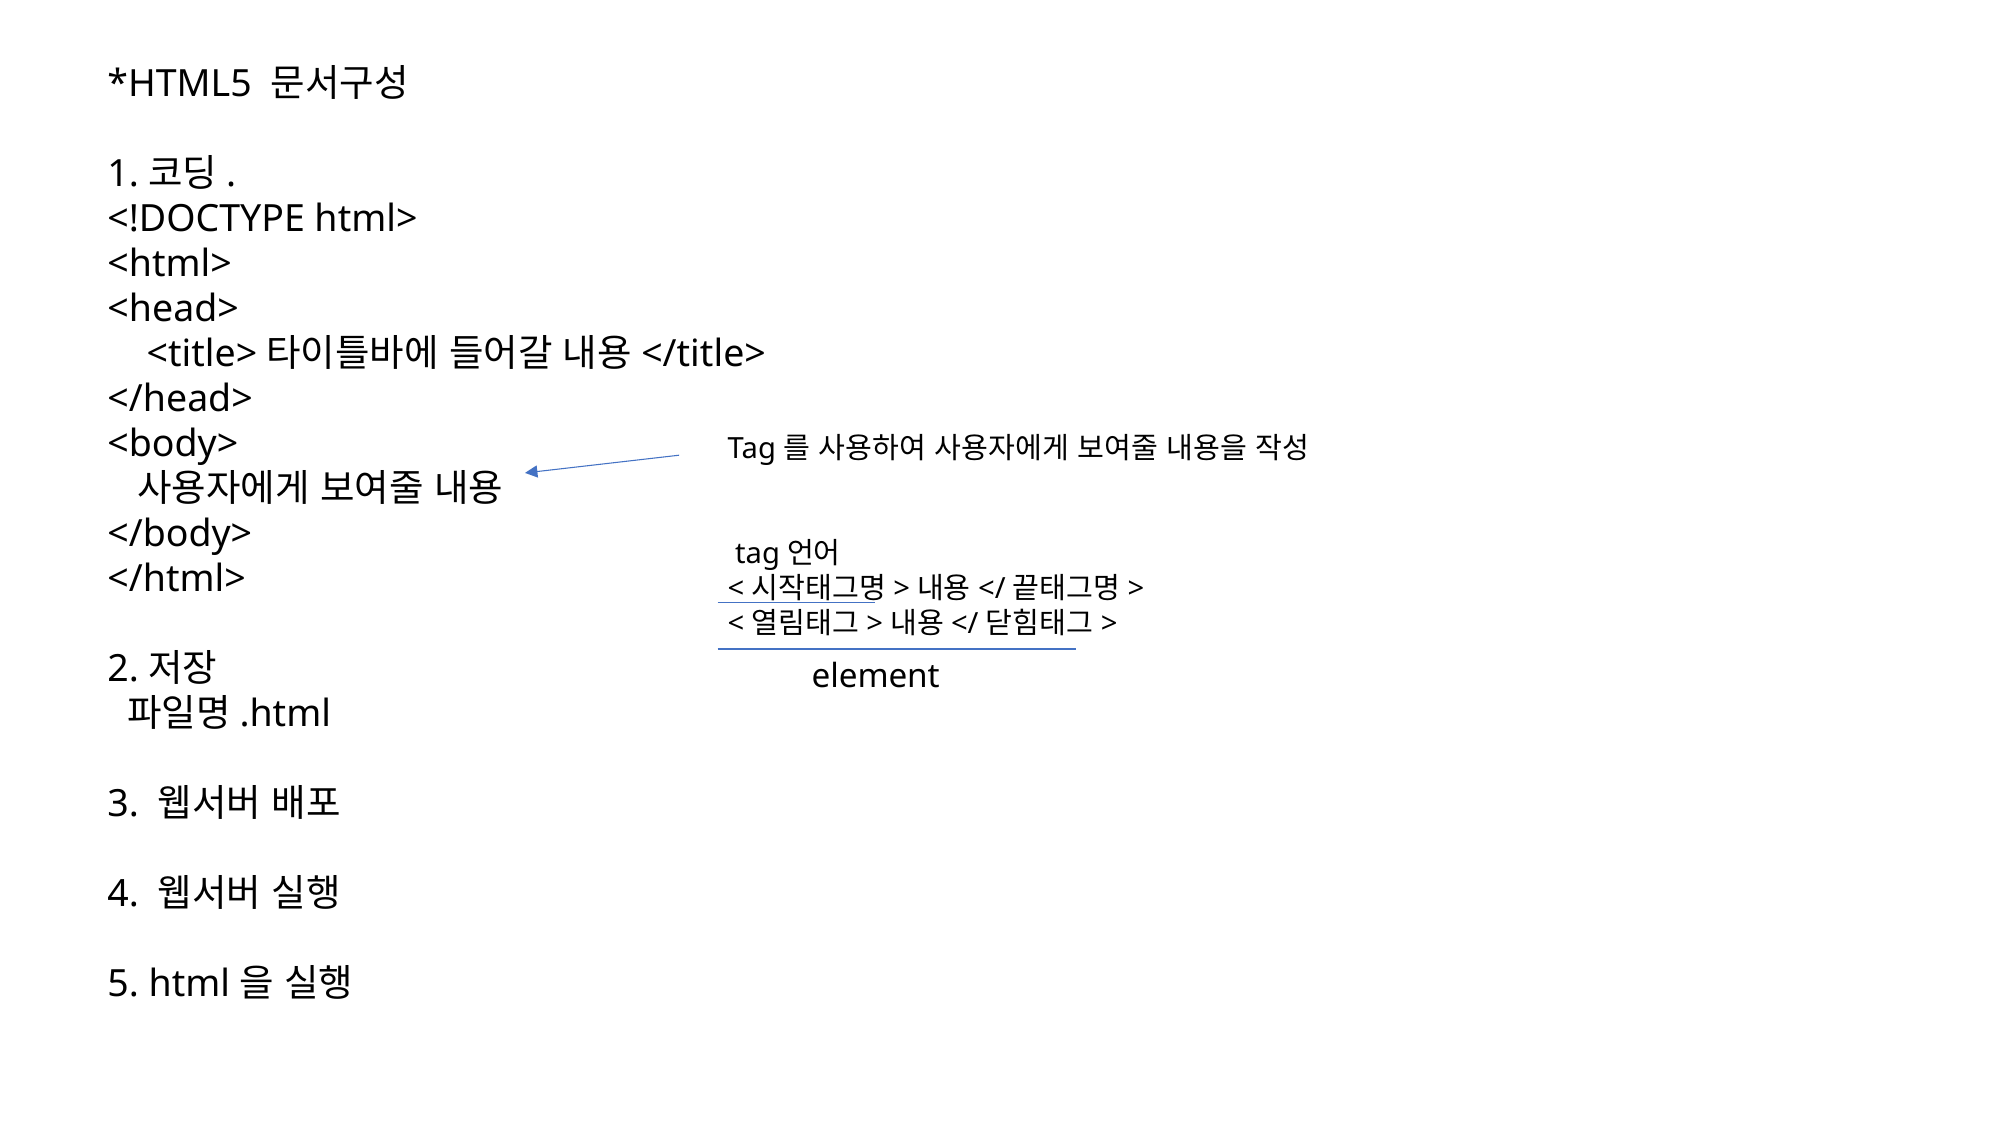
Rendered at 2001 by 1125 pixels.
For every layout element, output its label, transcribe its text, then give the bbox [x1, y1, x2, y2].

text_box *HTML5 문서구성 1.코딩. <!DOCTYPE html> <html> <head> <title>타이틀바에 들어갈 내용</title> </head> <body> 사용자에게 보여줄 내용 </body> </html> 2.저장 파일명.html 3. 웹서버 배포 4. 웹서버 실행 5. html을 실행 [92, 52, 781, 1012]
text_box element [796, 650, 955, 702]
text_box Tag를 사용하여 사용자에게 보여줄 내용을 작성 tag언어 <시작태그명>내용</끝태그명> <열림태그>내용</닫힘태그> [712, 421, 1326, 647]
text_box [524, 455, 680, 473]
